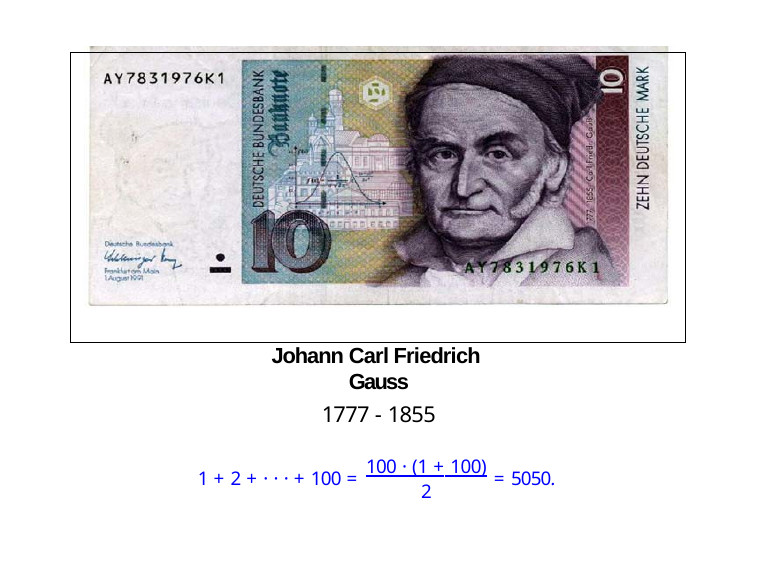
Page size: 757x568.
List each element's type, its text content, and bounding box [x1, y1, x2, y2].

text_box [83, 46, 674, 52]
text_box 1 + 2 + · · · + 100 = [195, 466, 362, 490]
text_box Johann Carl Friedrich Gauss 1777 - 1855 [256, 341, 501, 427]
text_box 100 · (1 + 100) 2 [364, 454, 489, 503]
text_box [83, 53, 674, 312]
text_box = 5050. [491, 466, 561, 490]
